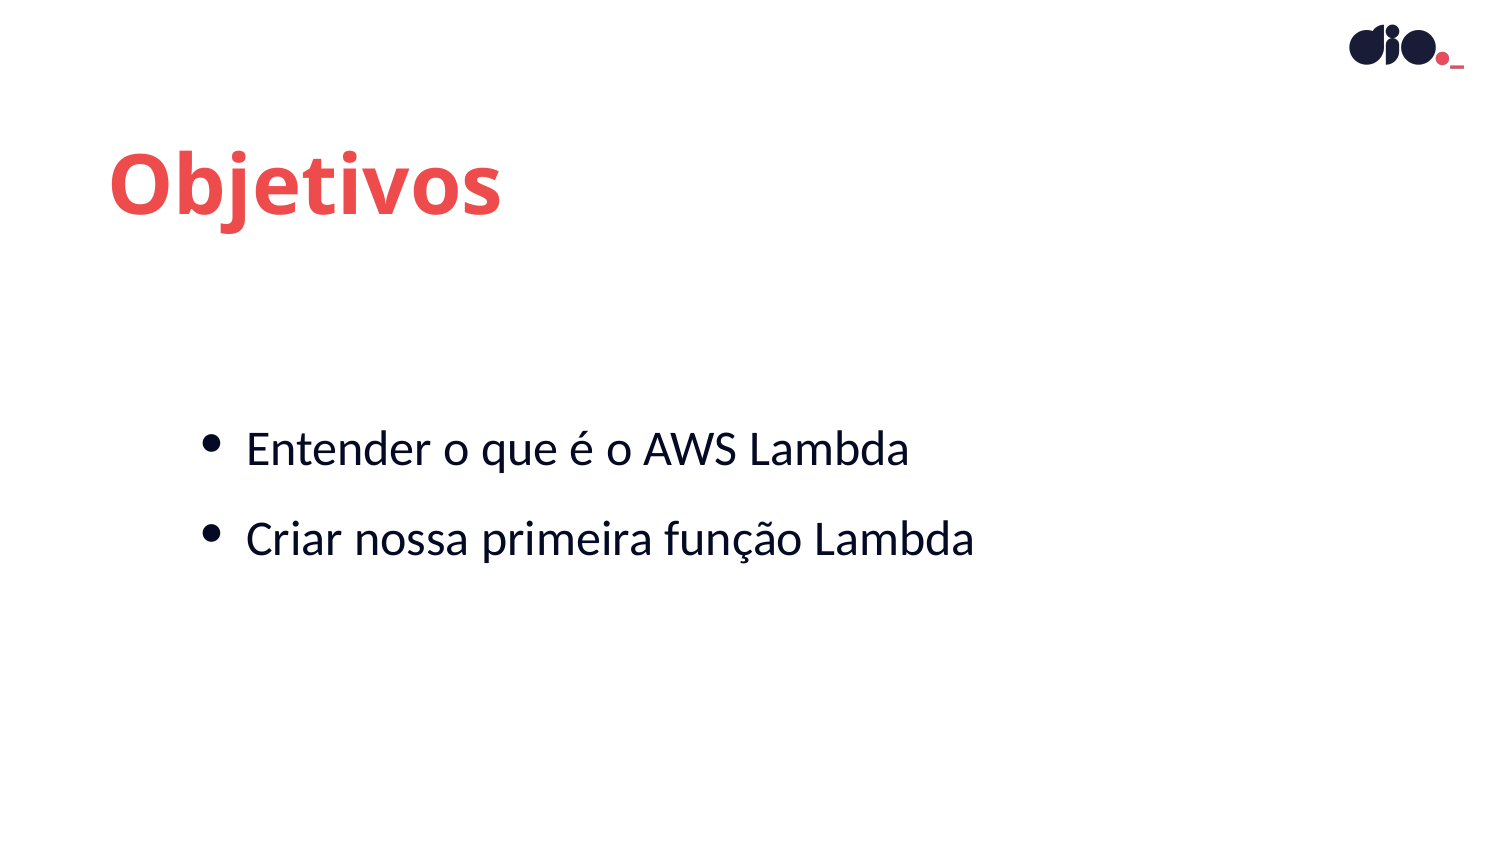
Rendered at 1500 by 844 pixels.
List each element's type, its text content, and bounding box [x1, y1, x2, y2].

text_box Entender o que é o AWS Lambda Criar nossa primeira função Lambda [171, 317, 1197, 634]
picture [1334, 15, 1474, 78]
text_box Objetivos [92, 104, 1309, 243]
